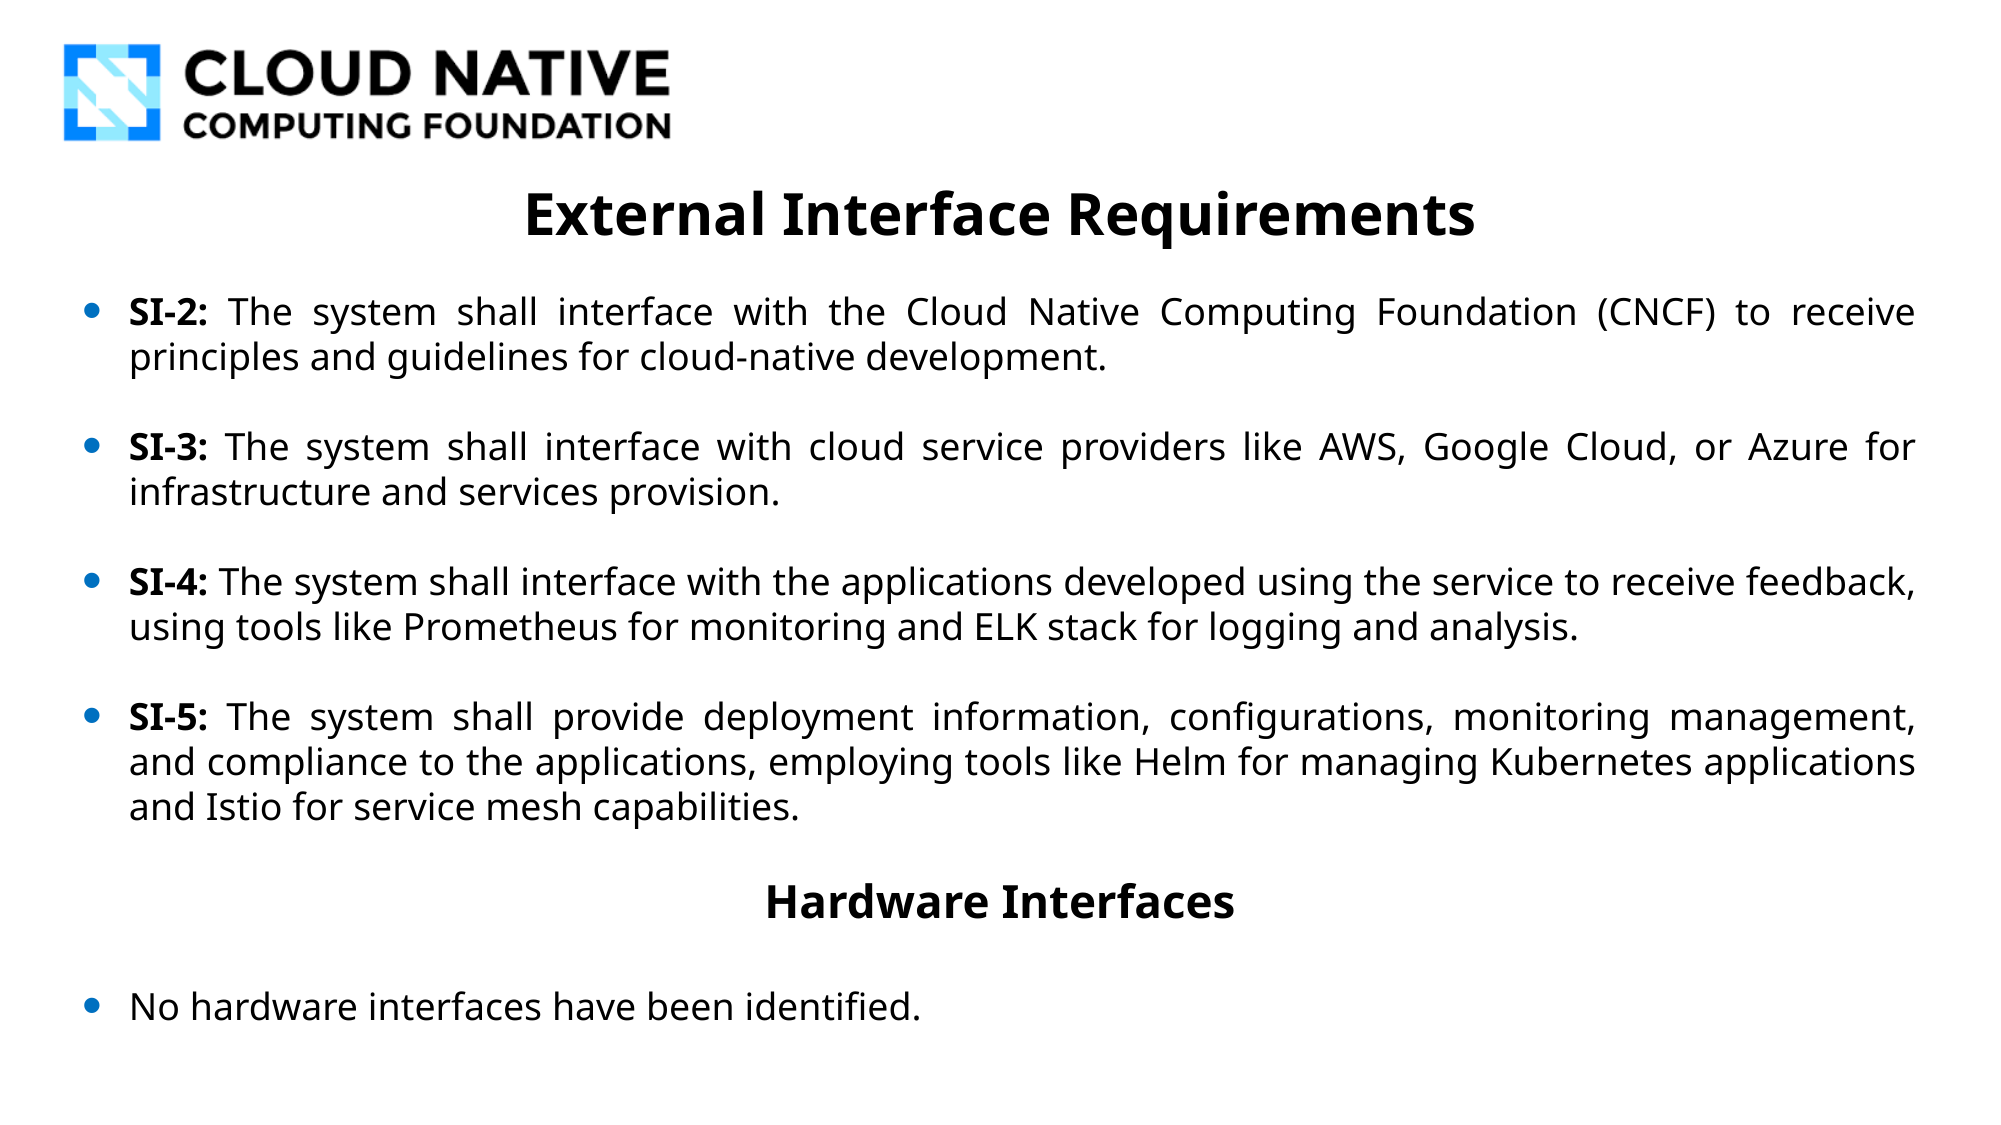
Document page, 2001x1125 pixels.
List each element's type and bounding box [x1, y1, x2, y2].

picture [52, 32, 682, 153]
text_box [67, 169, 1933, 1125]
